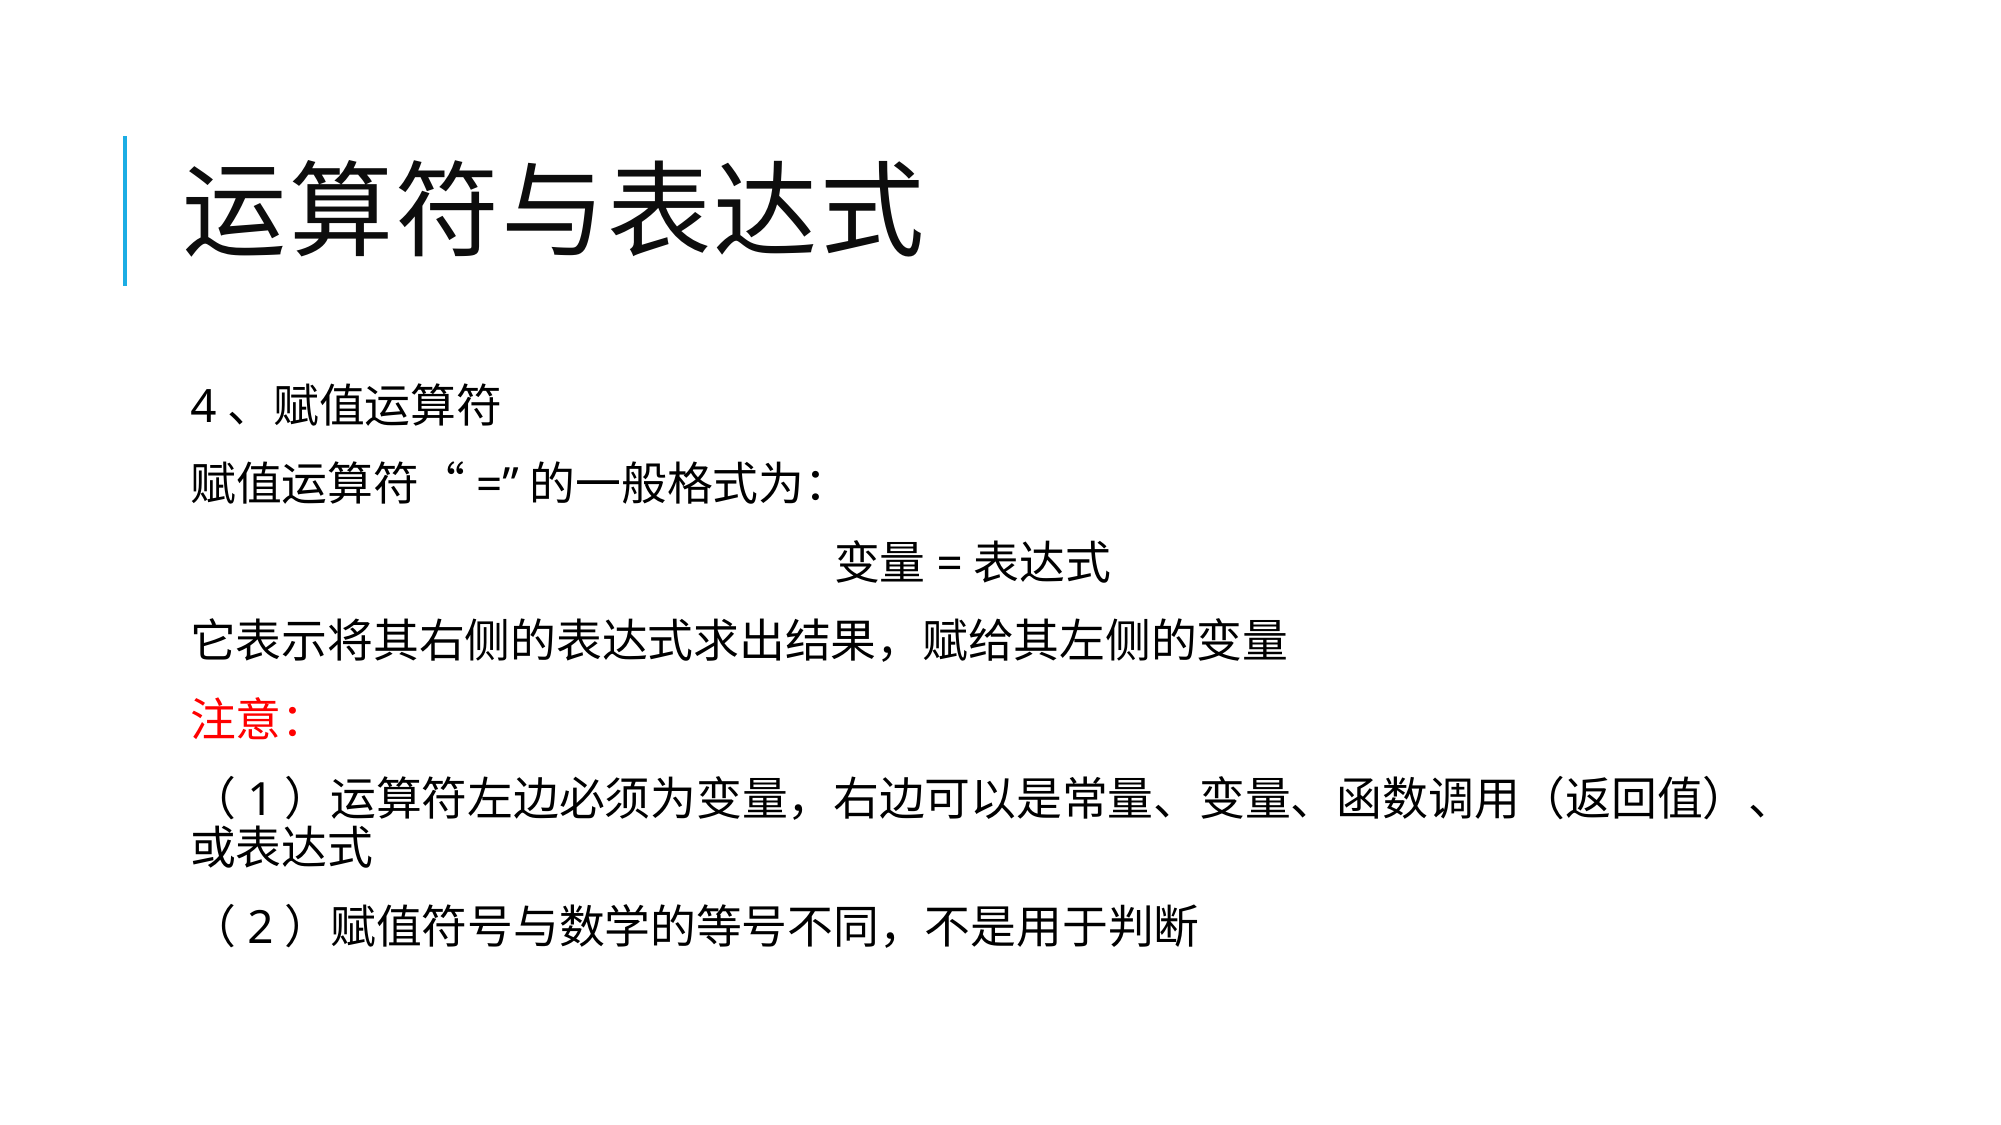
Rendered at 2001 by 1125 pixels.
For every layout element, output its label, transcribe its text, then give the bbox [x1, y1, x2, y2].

list 4、赋值运算符 赋值运算符“=”的一般格式为： 变量=表达式 它表示将其右侧的表达式求出结果，赋给其左侧的变量 注意： （1）运算符左边必须为变量，右边可以是常量、变量、函数调用（返回值）、或表达式 （2）赋值符号与数学的等号不同，不是用于判断 [168, 375, 1763, 1035]
title 运算符与表达式 [168, 96, 1763, 342]
